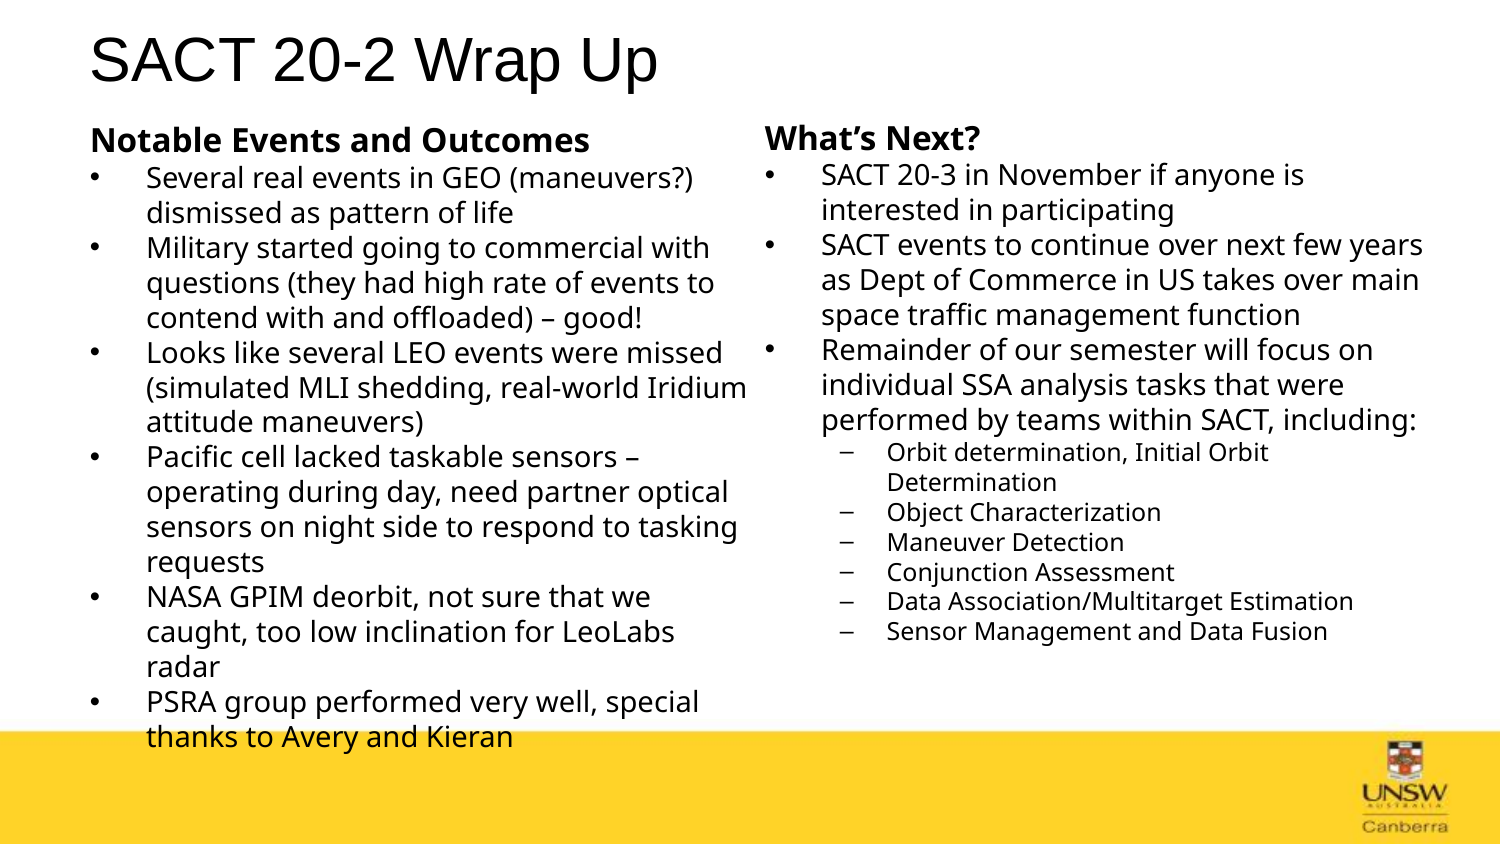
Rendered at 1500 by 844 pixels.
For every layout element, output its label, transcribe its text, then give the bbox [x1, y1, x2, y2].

text_box What’s Next? SACT 20-3 in November if anyone is interested in participating SACT events to continue over next few years as Dept of Commerce in US takes over main space traffic management function Remainder of our semester will focus on individual SSA analysis tasks that were performed by teams within SACT, including: Orbit determination, Initial Orbit Determination Object Characterization Maneuver Detection Conjunction Assessment Data Association/Multitarget Estimation Sensor Management and Data Fusion [749, 109, 1443, 730]
title SACT 20-2 Wrap Up [75, 11, 1425, 110]
picture [0, 719, 1500, 844]
list Notable Events and Outcomes Several real events in GEO (maneuvers?) dismissed as pattern of life Military started going to commercial with questions (they had high rate of events to contend with and offloaded) – good! Looks like several LEO events were missed (simulated MLI shedding, real-world Iridium attitude maneuvers) Pacific cell lacked taskable sensors – operating during day, need partner optical sensors on night side to respond to tasking requests NASA GPIM deorbit, not sure that we caught, too low inclination for LeoLabs radar PSRA group performed very well, special thanks to Avery and Kieran [75, 111, 768, 732]
